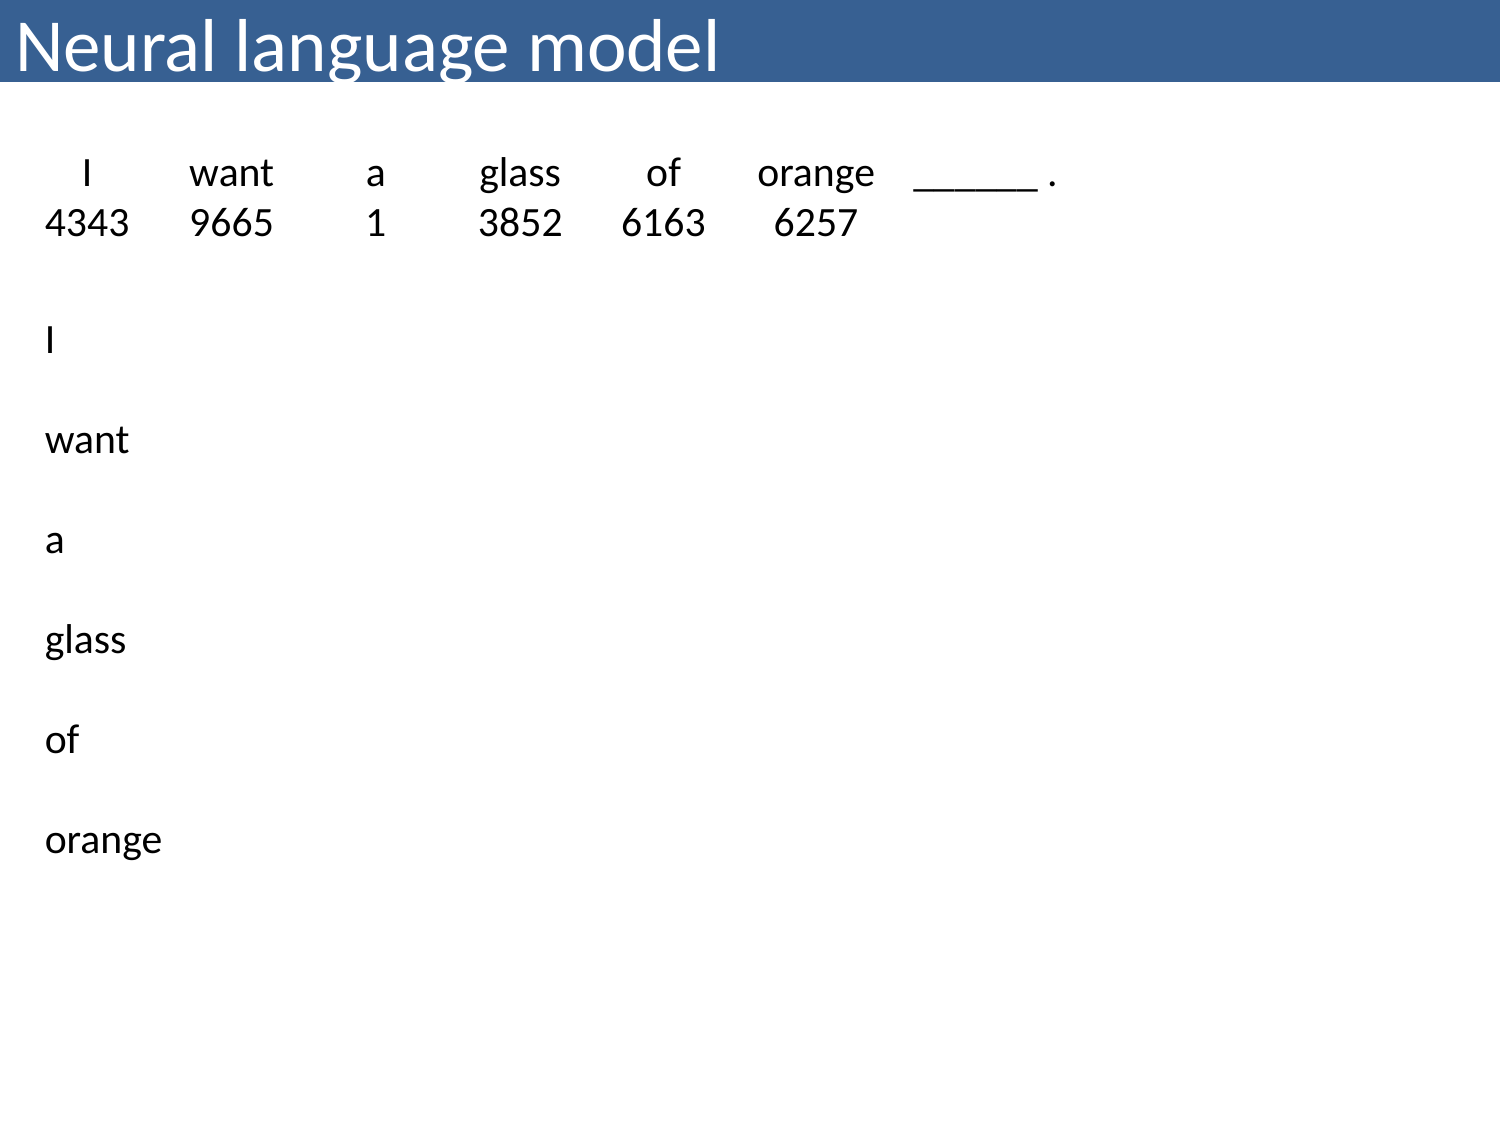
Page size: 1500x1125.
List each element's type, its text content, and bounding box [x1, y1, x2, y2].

text_box of 6163 [606, 137, 721, 252]
text_box want 9665 [174, 137, 289, 252]
text_box a 1 [350, 137, 402, 252]
text_box ______ . [898, 137, 1073, 202]
title Neural language model [0, 0, 1500, 82]
text_box glass 3852 [462, 137, 578, 252]
text_box I want a glass of orange [30, 304, 178, 870]
text_box orange 6257 [742, 137, 890, 252]
text_box I 4343 [29, 137, 145, 252]
